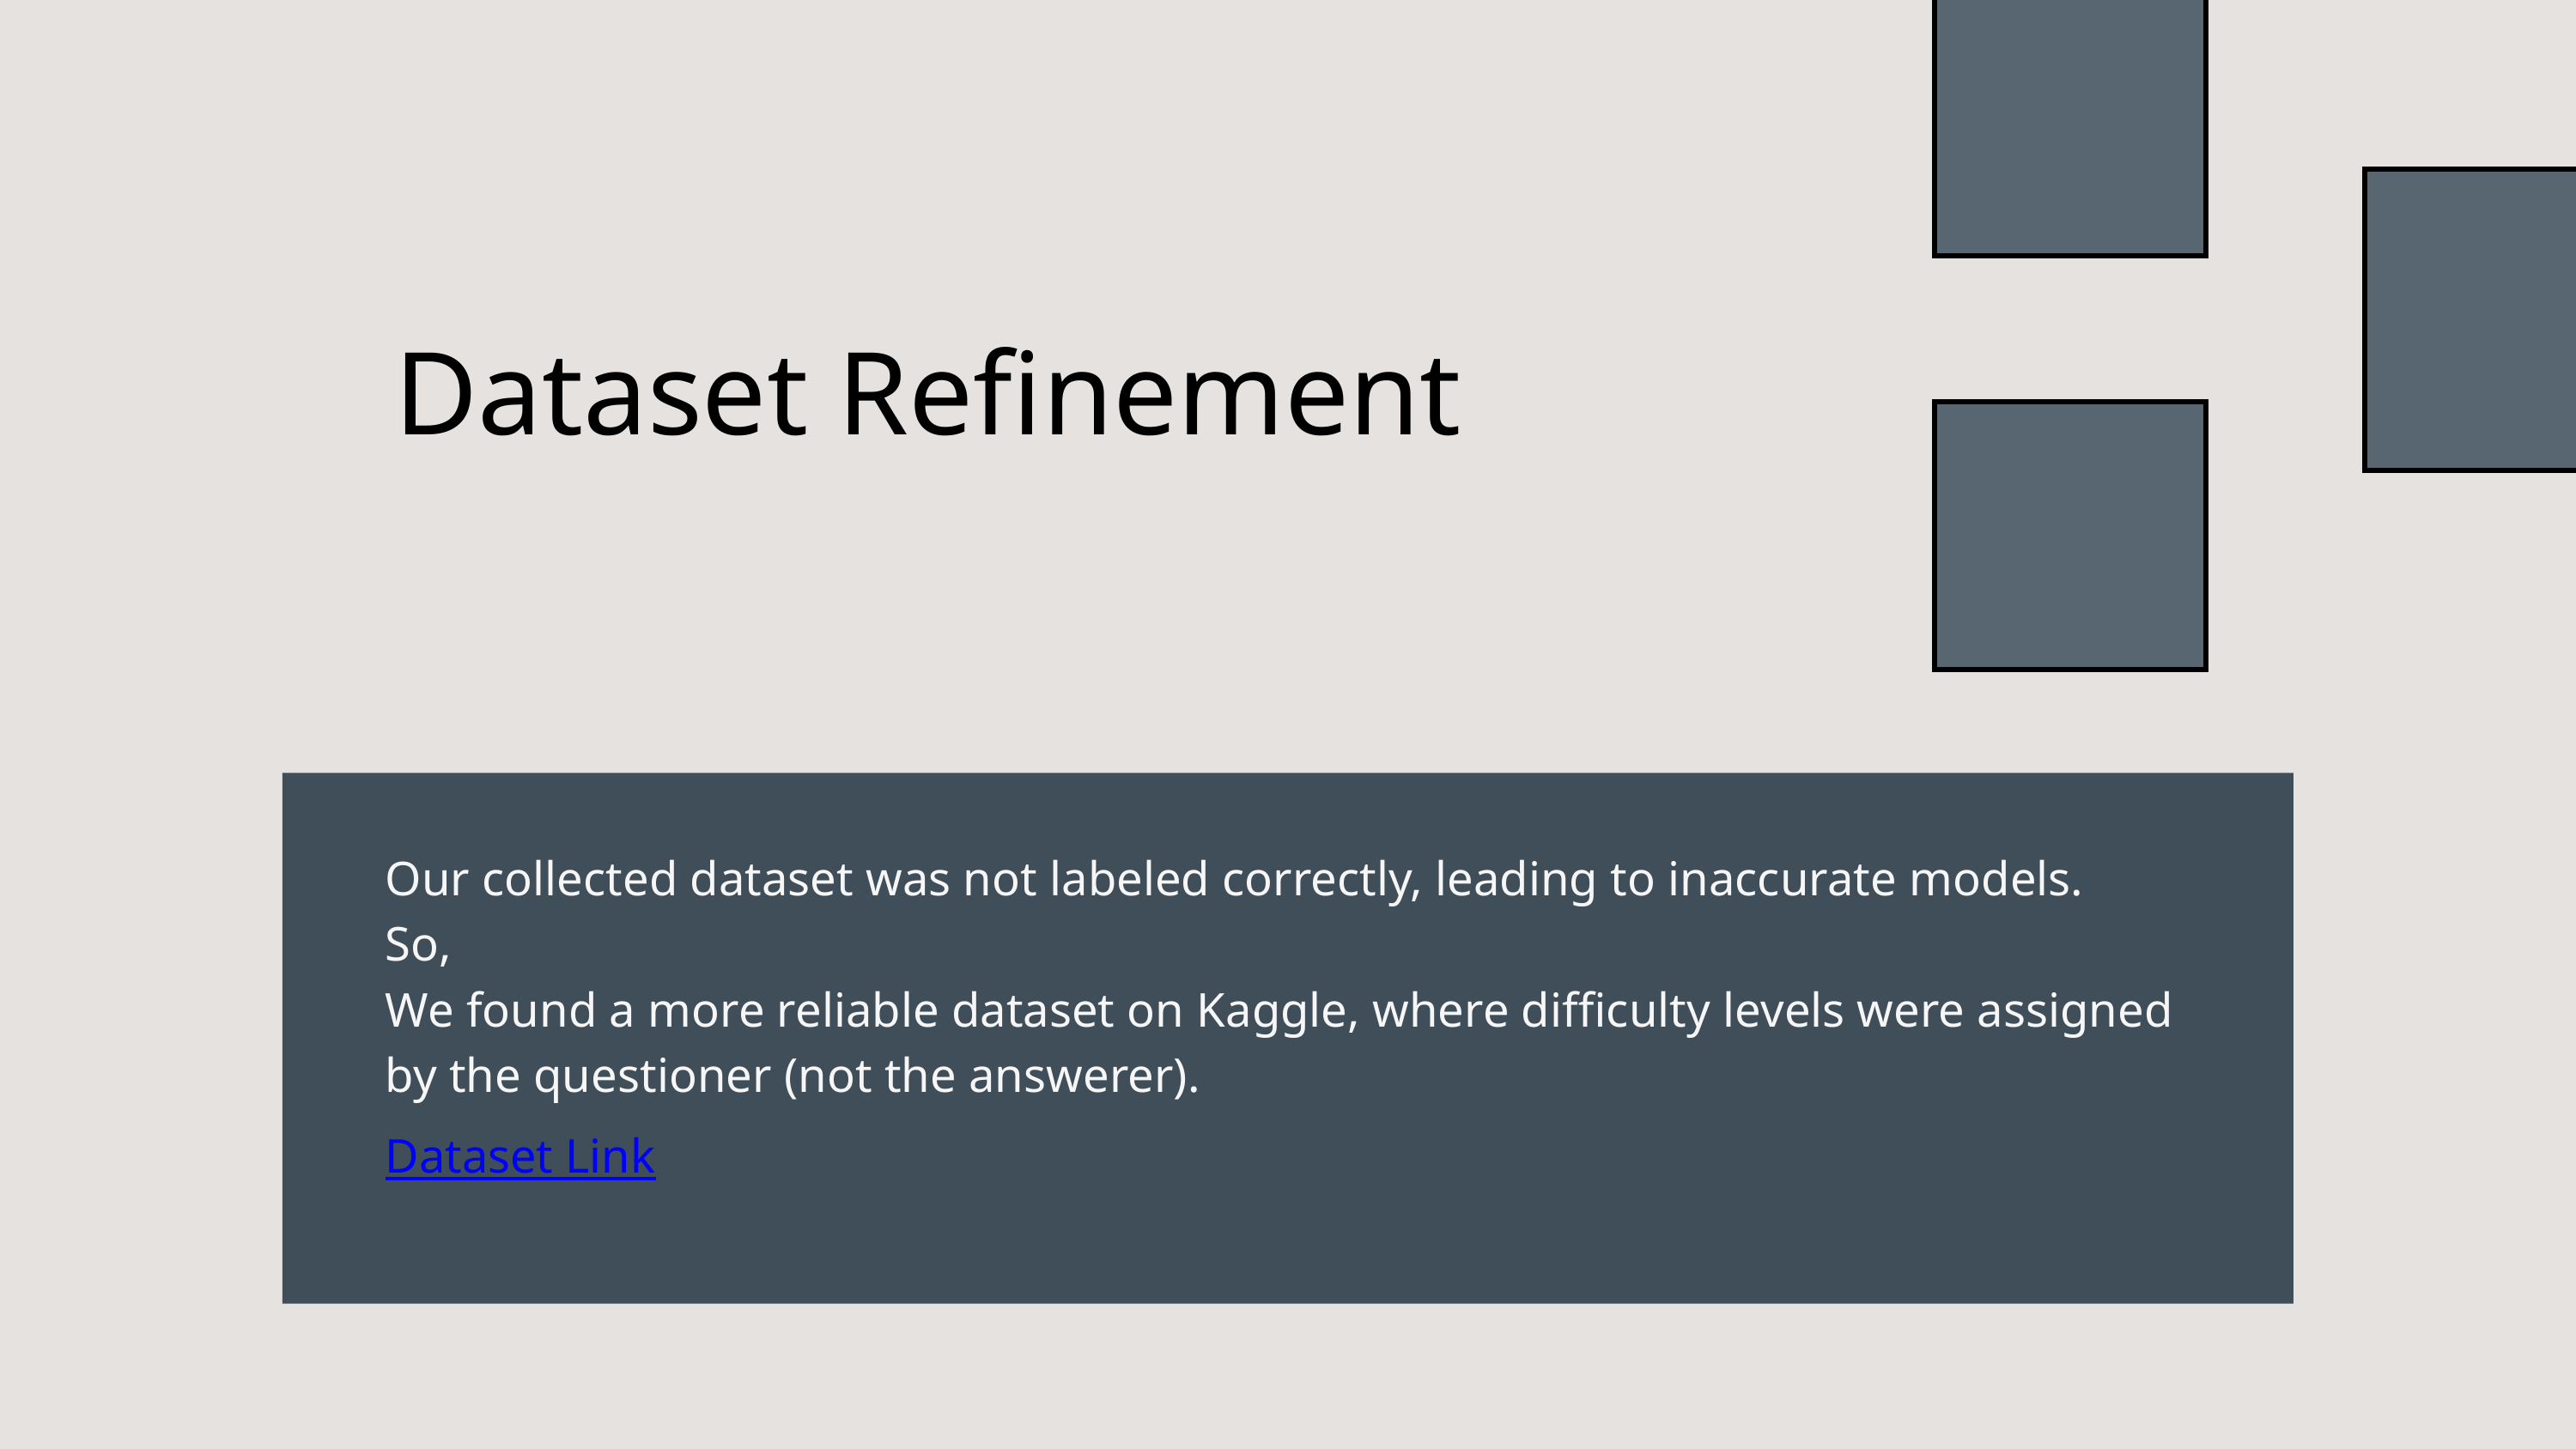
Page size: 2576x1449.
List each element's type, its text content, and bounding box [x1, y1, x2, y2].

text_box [282, 773, 2294, 1304]
text_box Dataset Refinement [282, 319, 1574, 458]
text_box [1935, 0, 2207, 257]
text_box [1935, 402, 2207, 670]
text_box [2364, 169, 2576, 470]
